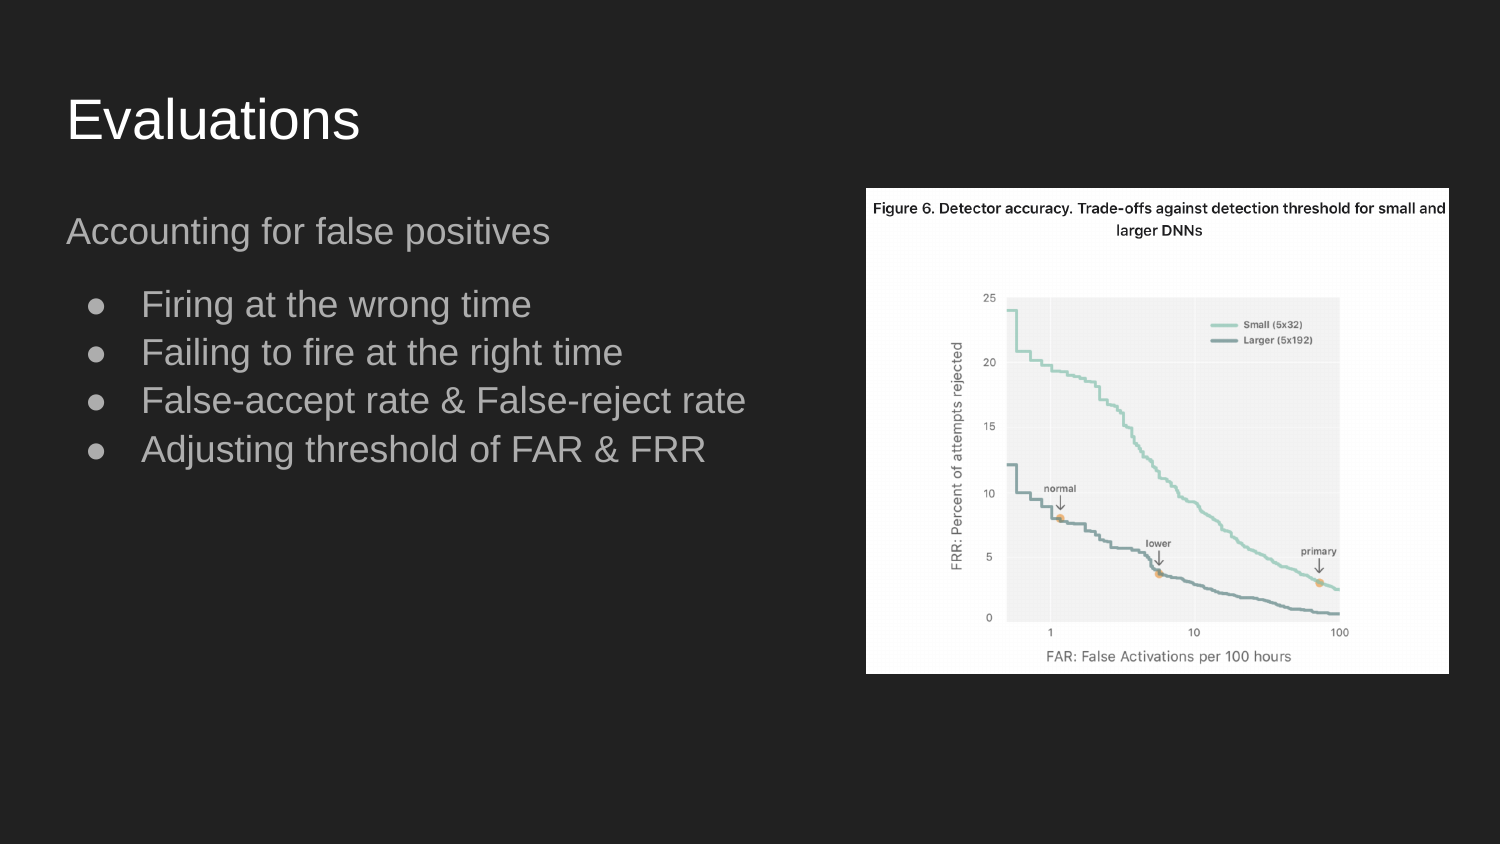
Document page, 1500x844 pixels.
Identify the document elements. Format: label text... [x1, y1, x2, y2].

title Evaluations [51, 72, 1449, 167]
list Accounting for false positives Firing at the wrong time Failing to fire at the right time False-accept rate & False-reject rate Adjusting threshold of FAR & FRR [51, 189, 1449, 750]
picture [866, 188, 1450, 674]
